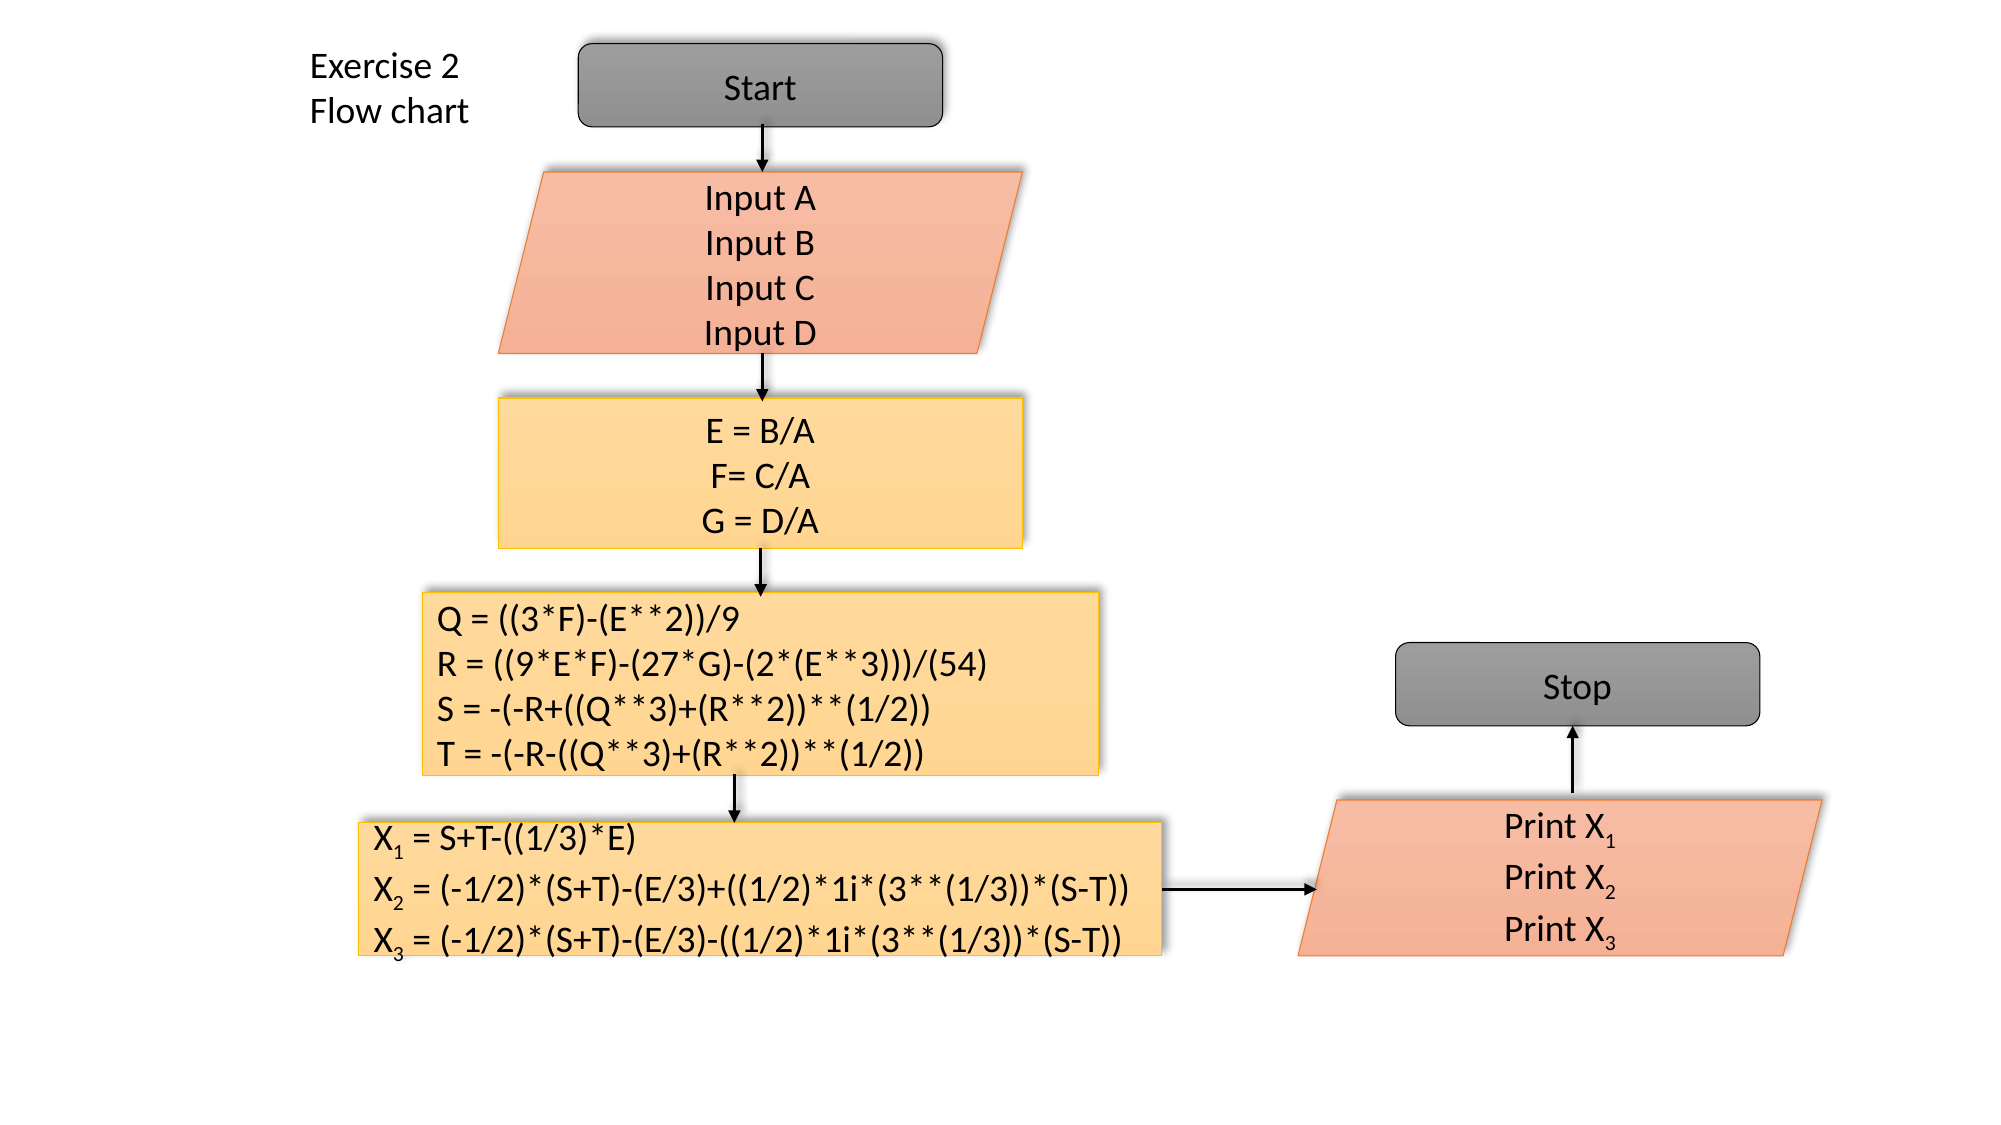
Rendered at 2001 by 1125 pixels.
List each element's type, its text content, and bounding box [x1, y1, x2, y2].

text_box Q = ((3*F)-(E**2))/9 R = ((9*E*F)-(27*G)-(2*(E**3)))/(54) S = -(-R+((Q**3)+(R**2))**(1/2)) T = -(-R-((Q**3)+(R**2))**(1/2)) [422, 592, 1099, 776]
text_box Exercise 2 Flow chart [295, 33, 485, 139]
text_box Input A Input B Input C Input D [497, 171, 1024, 355]
text_box Print X1 Print X2 Print X3 [1297, 799, 1823, 957]
text_box X1 = S+T-((1/3)*E) X2 = (-1/2)*(S+T)-(E/3)+((1/2)*1i*(3**(1/3))*(S-T)) X3 = (-1/2)*(S+T)-(E/3)-((1/2)*1i*(3**(1/3))*(S-T)) [358, 822, 1162, 956]
text_box E = B/A F= C/A G = D/A [498, 397, 1023, 549]
text_box Stop [1394, 641, 1761, 727]
text_box Start [577, 43, 944, 128]
